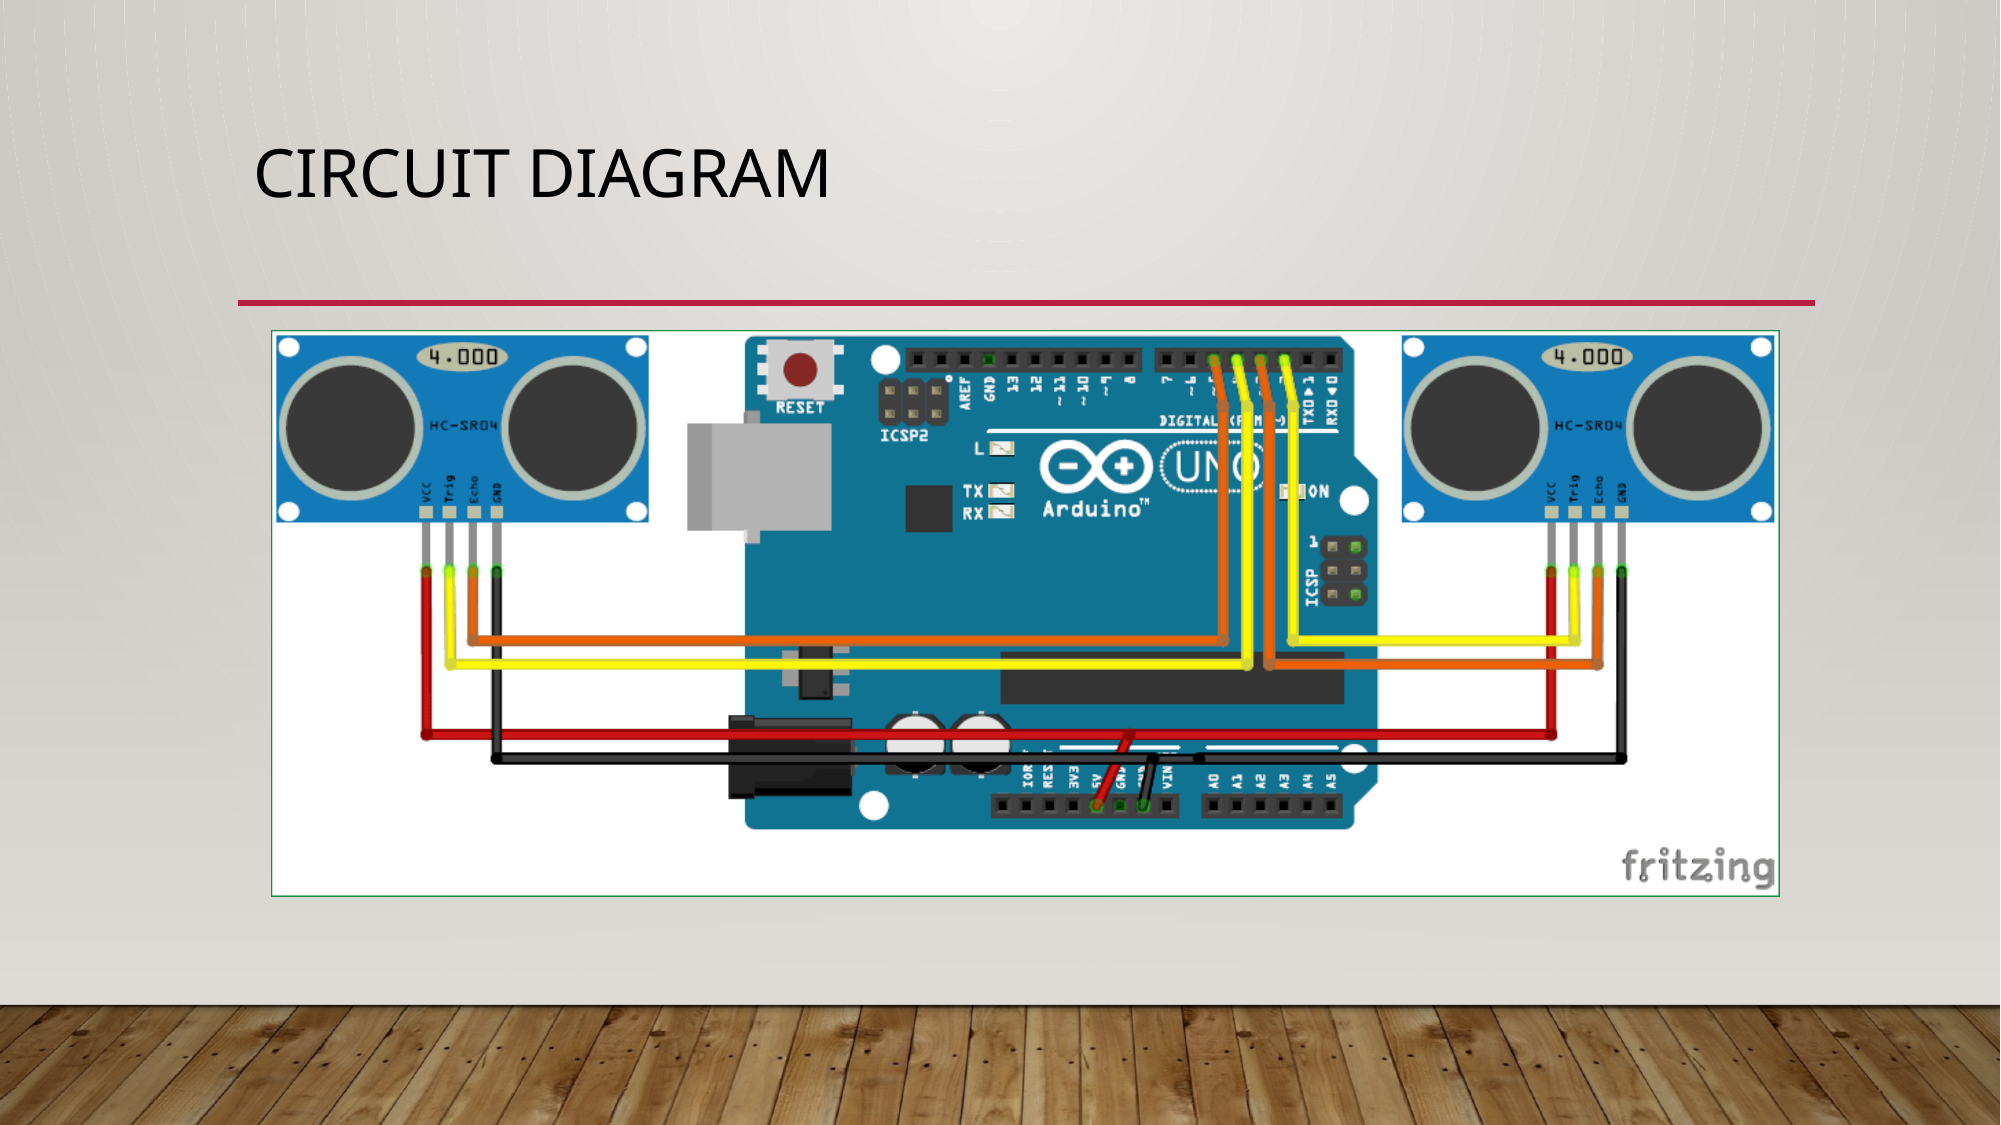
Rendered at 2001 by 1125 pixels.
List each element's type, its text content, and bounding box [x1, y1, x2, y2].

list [271, 330, 1781, 897]
title CIRCUIT DIAGRAM [238, 131, 1814, 305]
picture [0, 1005, 2000, 1125]
